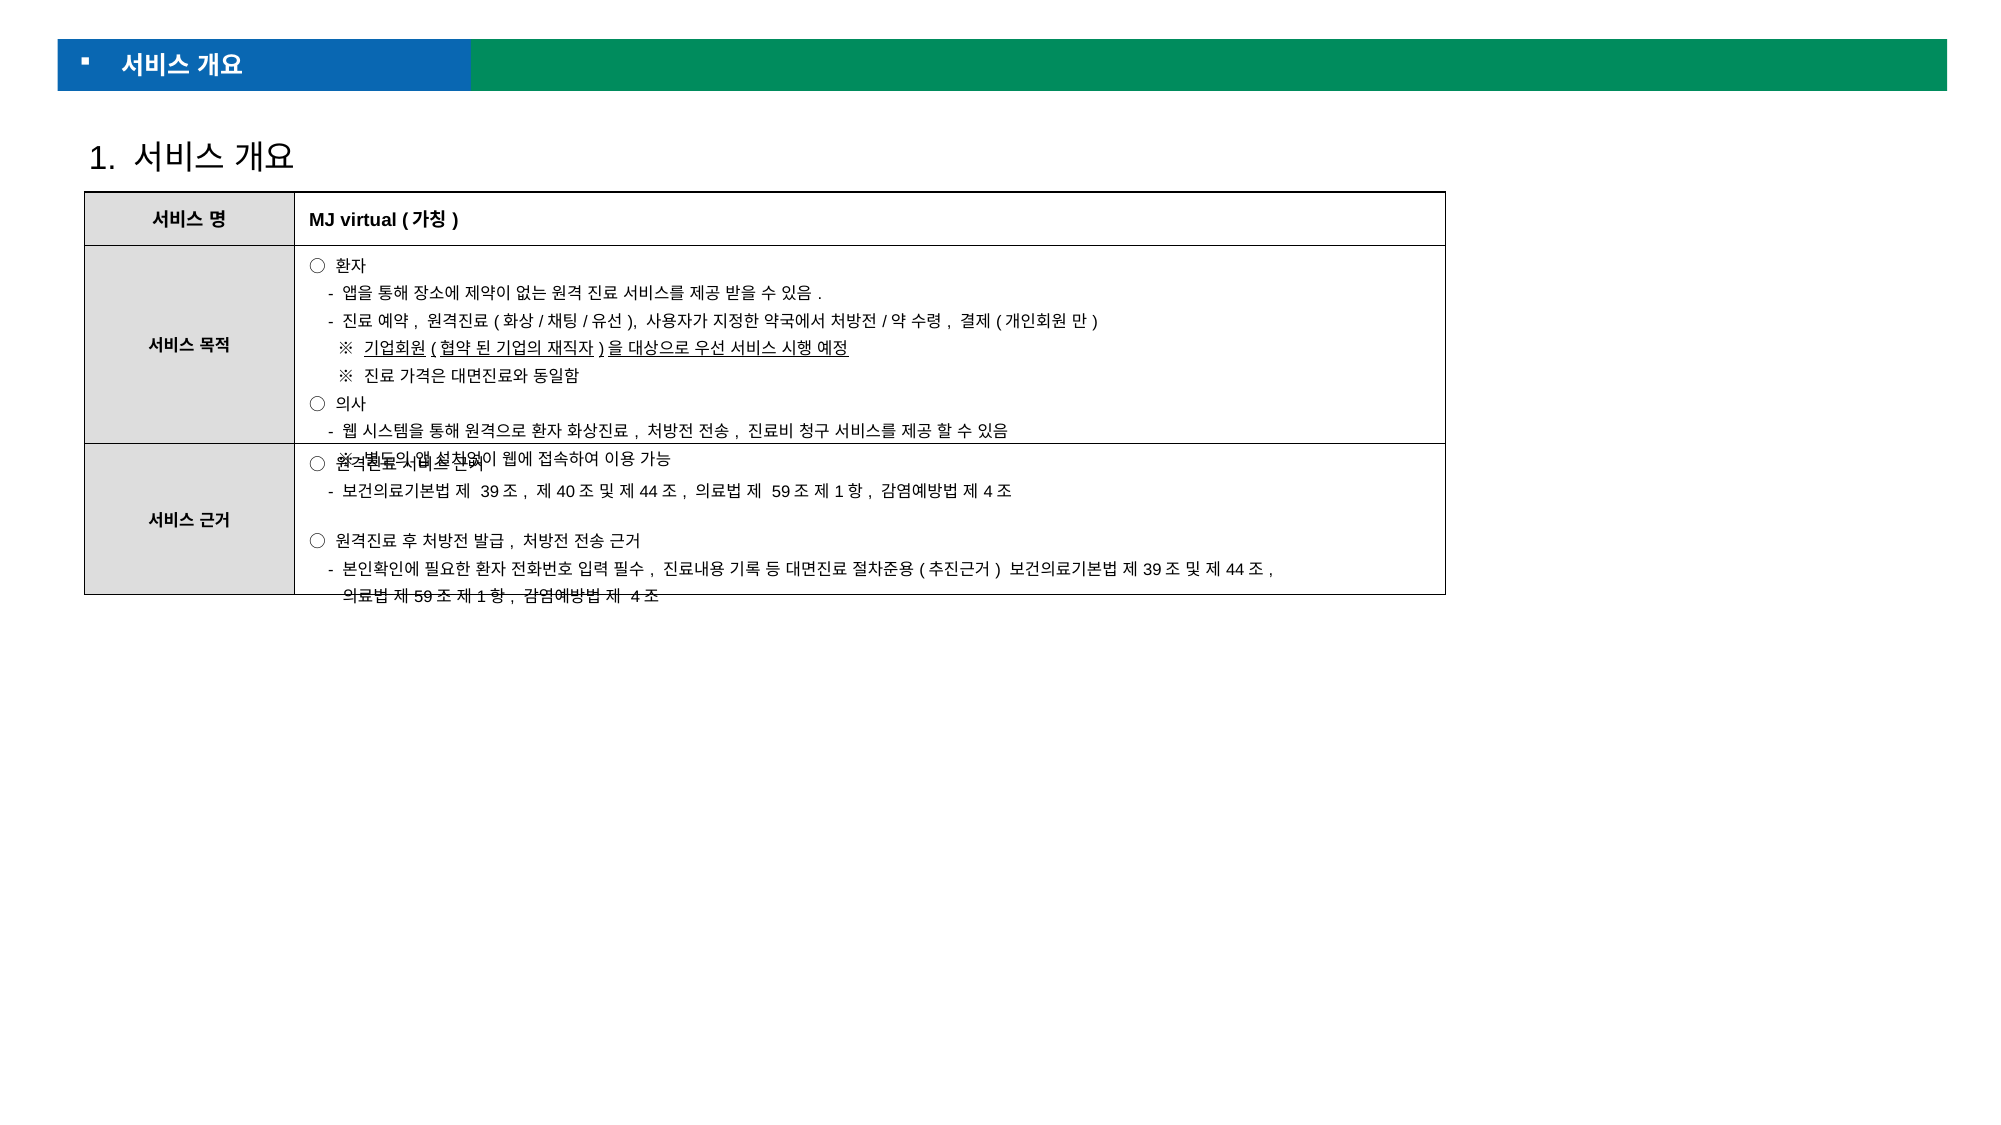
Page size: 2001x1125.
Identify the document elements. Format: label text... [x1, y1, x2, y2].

table_header MJ virtual (가칭) [295, 193, 1445, 245]
table_cell 서비스 근거 [85, 444, 294, 594]
table_cell 서비스 목적 [85, 246, 294, 443]
table_header 서비스 명 [85, 193, 294, 245]
text_box 1. 서비스 개요 [74, 130, 1949, 188]
table_cell ○ 원격진료 서비스 근거 - 보건의료기본법 제 39조, 제40조 및 제44조, 의료법 제 59조 제1항, 감염예방법 제4조 ○ 원격진료 후 처방전 발급, 처방전 전송 근거 - 본인확인에 필요한 환자 전화번호 입력 필수, 진료내용 기록 등 대면진료 절차준용(추진근거) 보건의료기본법 제39조 및 제44조, 의료법 제59조 제1항, 감염예방법 제 4조 [295, 444, 1445, 594]
table_cell ○ 환자 - 앱을 통해 장소에 제약이 없는 원격 진료 서비스를 제공 받을 수 있음. - 진료 예약, 원격진료(화상/채팅/유선), 사용자가 지정한 약국에서 처방전/약 수령, 결제(개인회원 만) ※ 기업회원(협약 된 기업의 재직자)을 대상으로 우선 서비스 시행 예정 ※ 진료 가격은 대면진료와 동일함 ○ 의사 - 웹 시스템을 통해 원격으로 환자 화상진료, 처방전 전송, 진료비 청구 서비스를 제공 할 수 있음 ※ 별도의 앱 설치없이 웹에 접속하여 이용 가능 [295, 246, 1445, 443]
text_box 서비스 개요 [115, 40, 250, 86]
